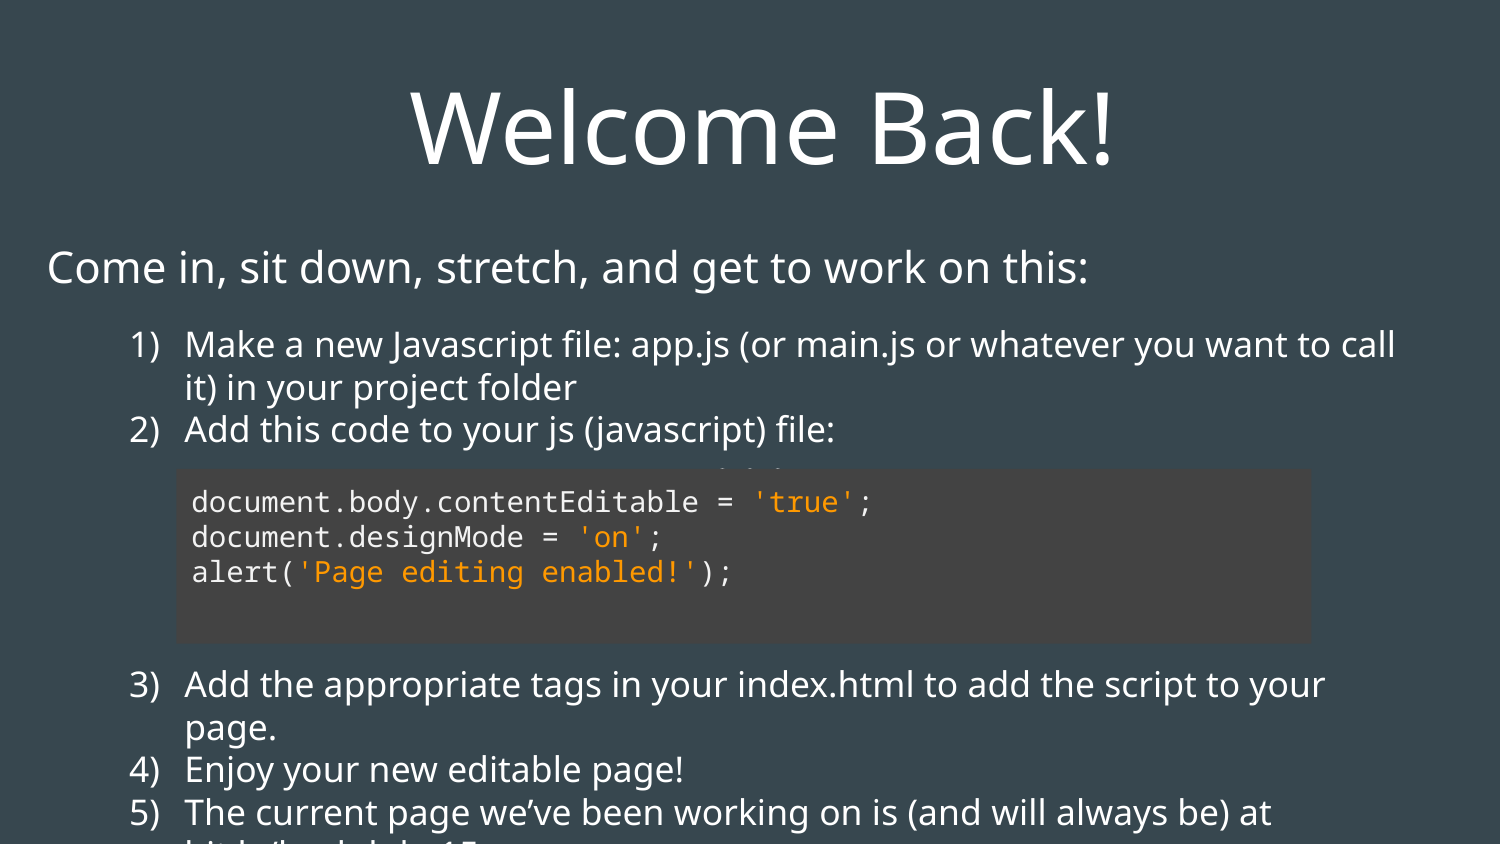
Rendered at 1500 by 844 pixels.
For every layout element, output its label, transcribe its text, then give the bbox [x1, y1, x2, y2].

text_box document.body.contentEditable = 'true'; document.designMode = 'on'; alert('Page editing enabled!'); [176, 468, 1312, 644]
subtitle Come in, sit down, stretch, and get to work on this: [31, 225, 1469, 354]
text_box Make a new Javascript file: app.js (or main.js or whatever you want to call it) in your project folder Add this code to your js (javascript) file: Add the appropriate tags in your index.html to add the script to your page. Enjoy your new editable page! The current page we’ve been working on is (and will always be) at bit.ly/hackduke15app [94, 307, 1416, 761]
title Welcome Back! [125, 9, 1401, 200]
